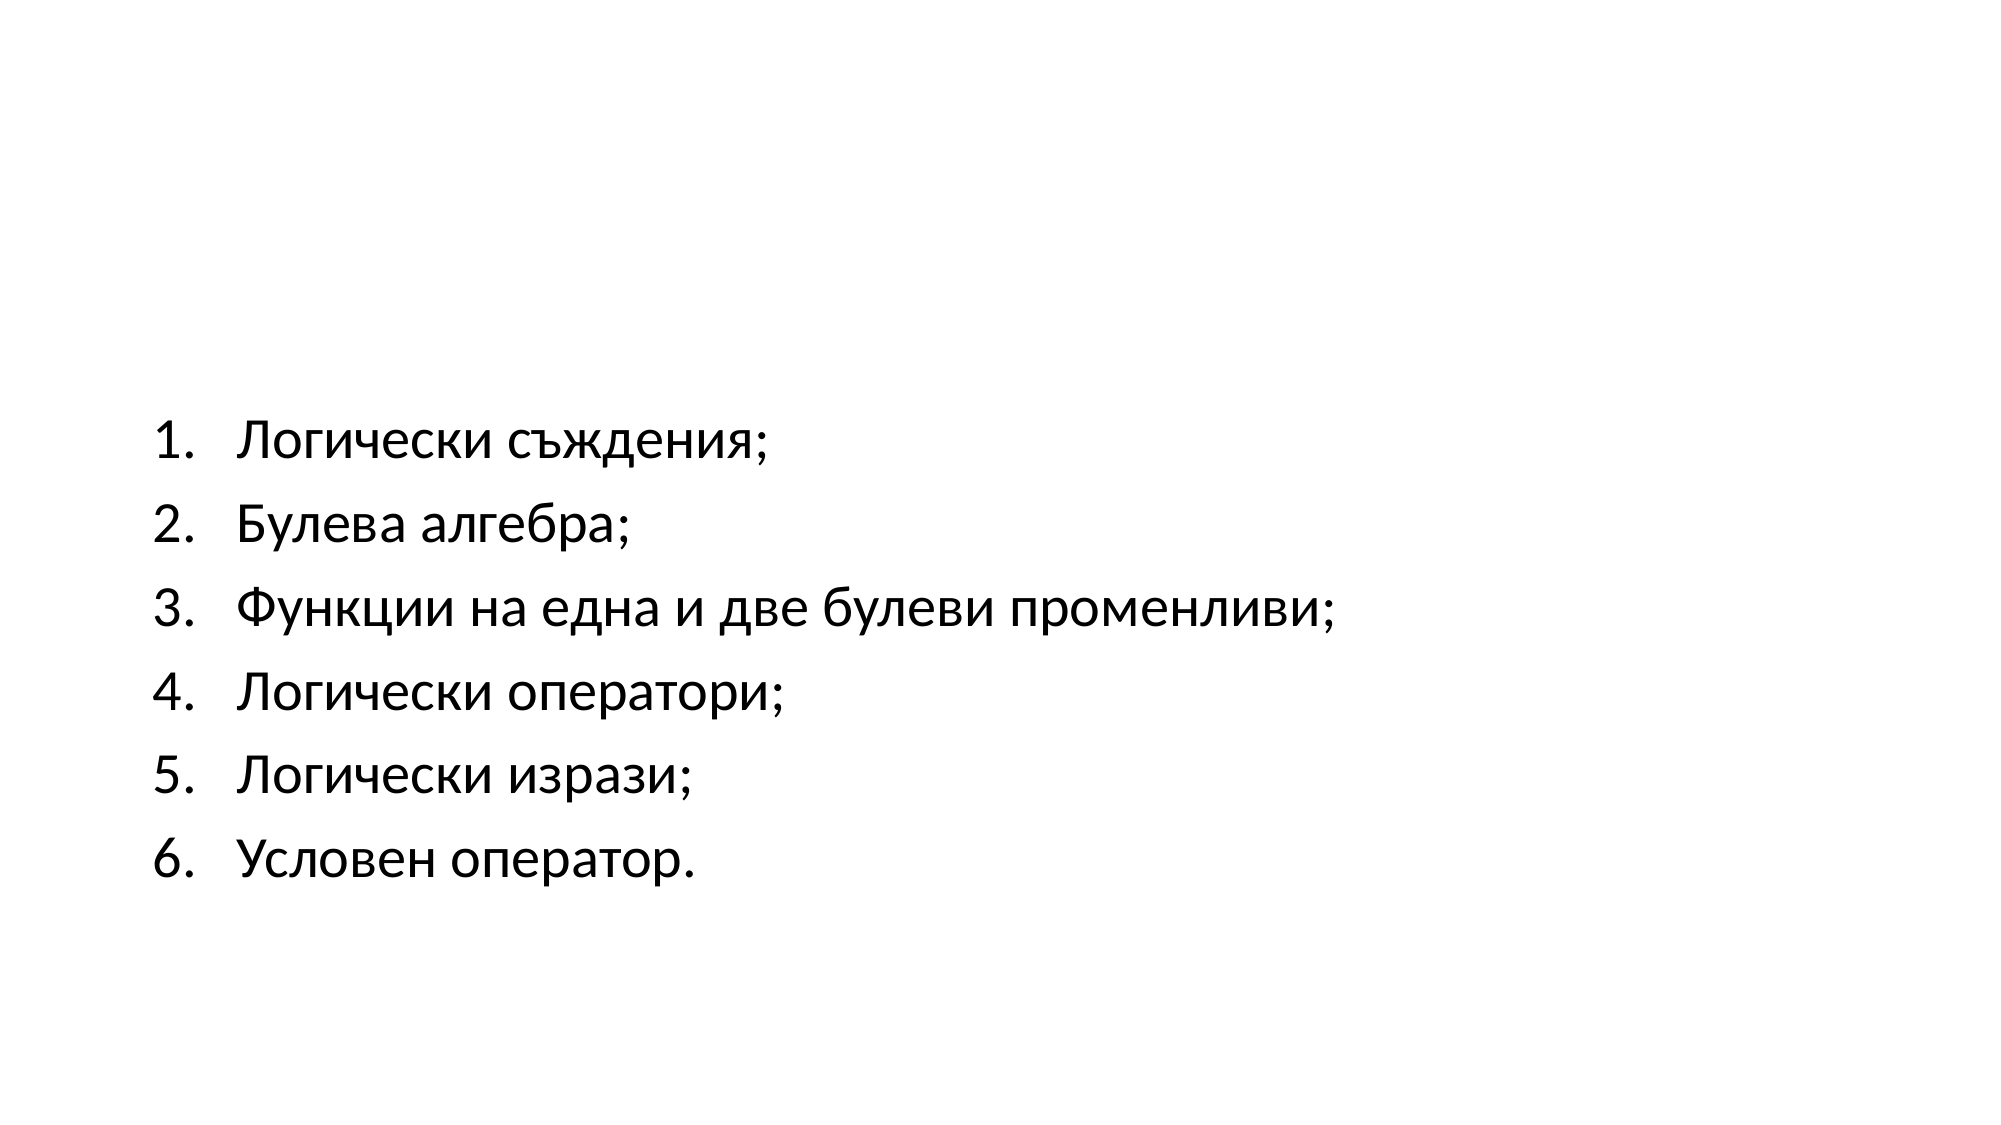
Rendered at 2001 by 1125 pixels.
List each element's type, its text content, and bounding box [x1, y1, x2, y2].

list Логически съждения; Булева алгебра; Функции на една и две булеви променливи; Логически оператори; Логически изрази; Условен оператор. [137, 400, 1863, 900]
